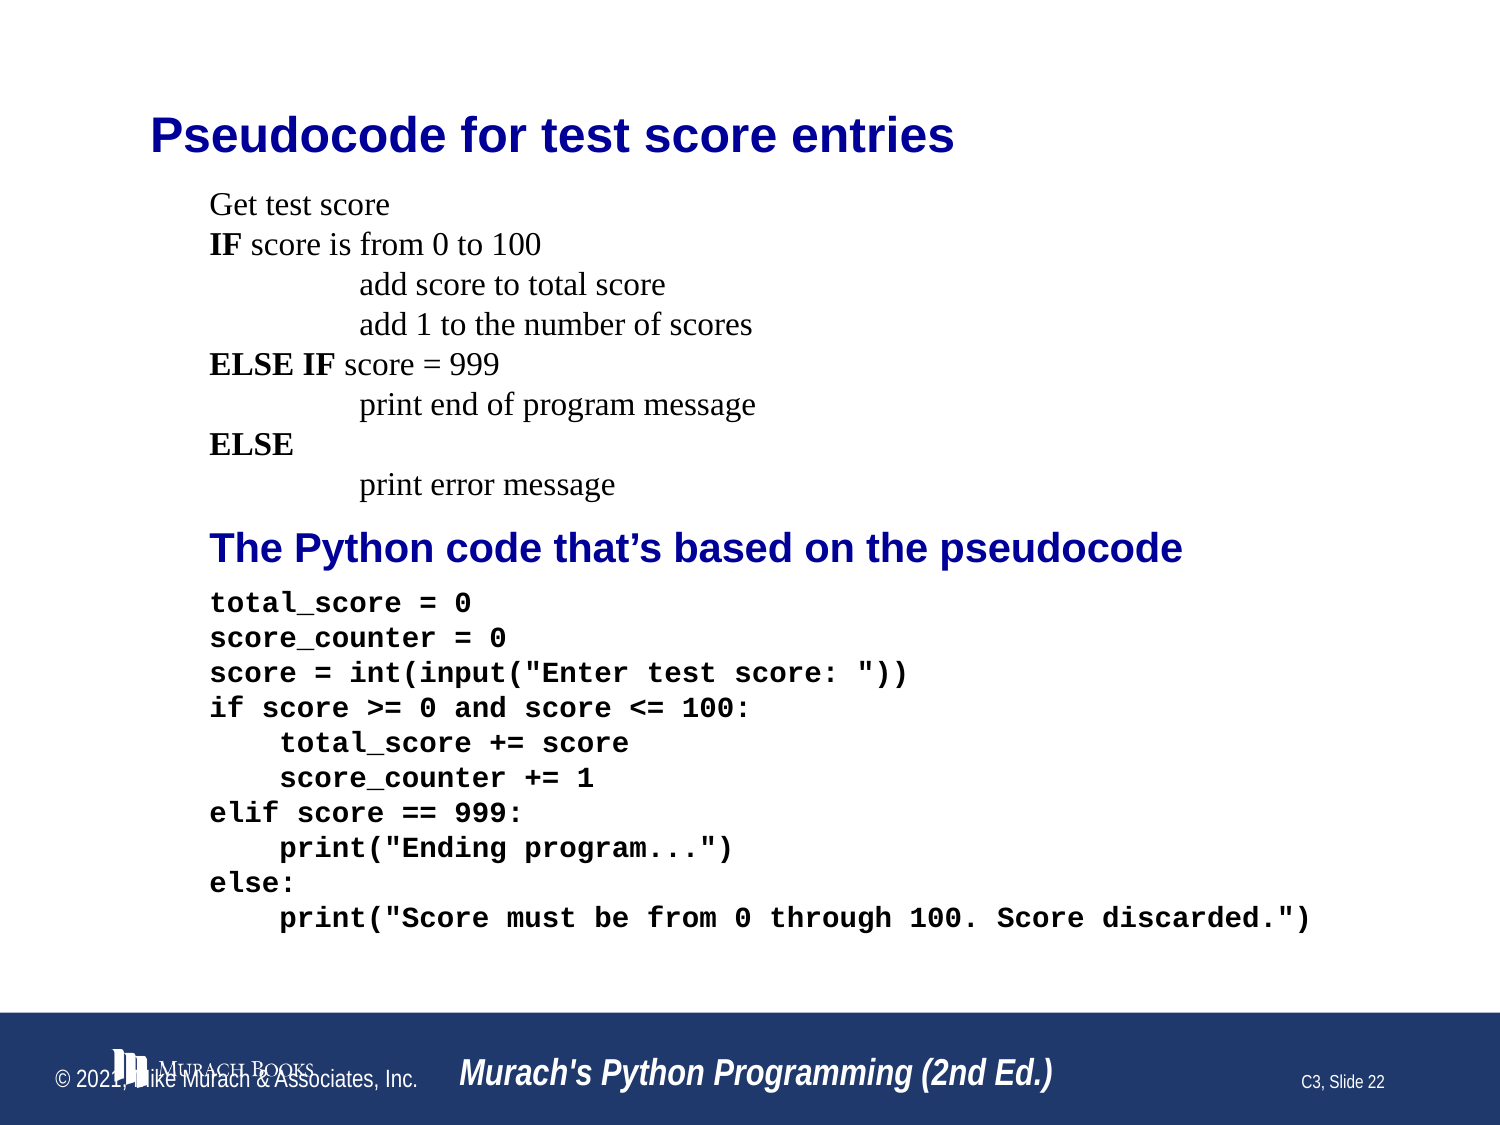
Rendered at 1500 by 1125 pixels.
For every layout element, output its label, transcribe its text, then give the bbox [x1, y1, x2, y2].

slide_number Murach's Python Programming (2nd Ed.) [463, 1025, 1075, 1100]
slide_number C3, Slide 22 [1087, 1025, 1400, 1100]
list Get test score IF score is from 0 to 100 add score to total score add 1 to the number of scores ELSE IF score = 999 print end of program message ELSE print error message The Python code that’s based on the pseudocode total_score = 0 score_counter = 0 score = int(input("Enter test score: ")) if score >= 0 and score <= 100: total_score += score score_counter += 1 elif score == 999: print("Ending program...") else: print("Score must be from 0 through 100. Score discarded.") [137, 174, 1350, 975]
title Pseudocode for test score entries [150, 102, 1350, 164]
footer © 2021, Mike Murach & Associates, Inc. [12, 1025, 463, 1100]
